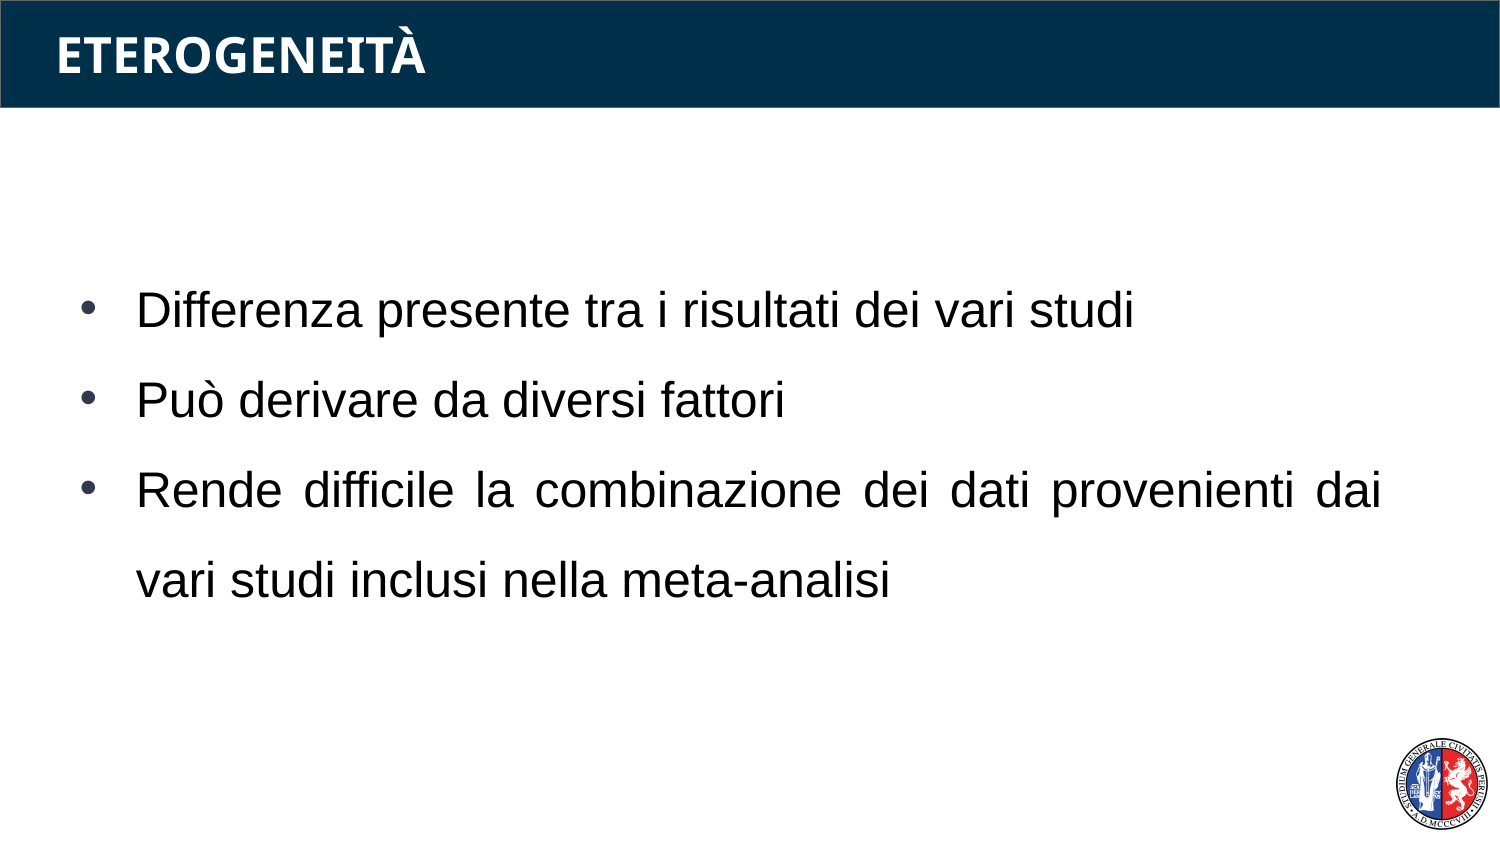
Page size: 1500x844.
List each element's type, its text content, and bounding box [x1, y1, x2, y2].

text_box [0, 0, 1500, 108]
text_box ETEROGENEITÀ [40, 8, 1471, 99]
text_box Differenza presente tra i risultati dei vari studi Può derivare da diversi fattori Rende difficile la combinazione dei dati provenienti dai vari studi inclusi nella meta-analisi [40, 232, 1397, 622]
picture [1396, 738, 1488, 830]
